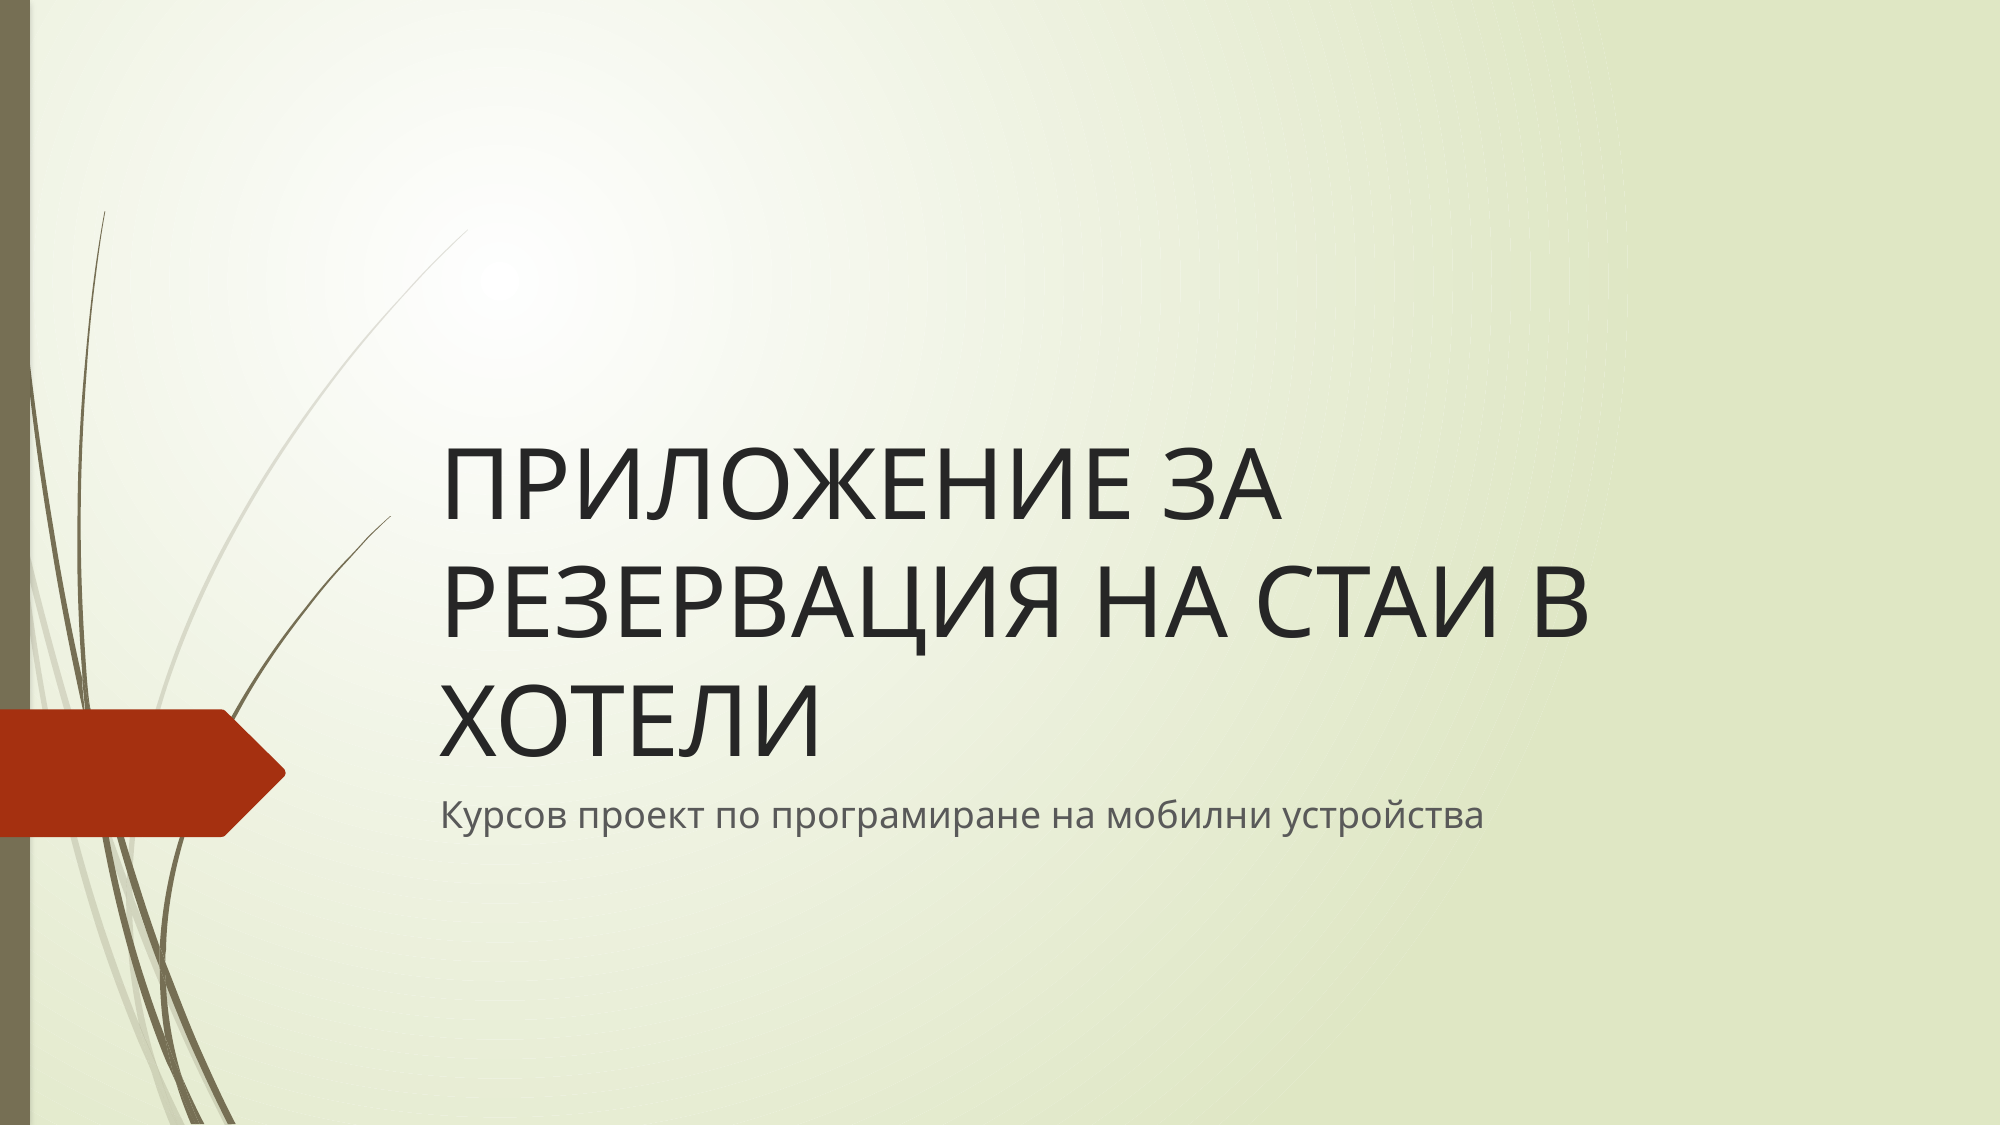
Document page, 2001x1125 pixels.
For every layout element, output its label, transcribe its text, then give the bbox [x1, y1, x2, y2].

subtitle Курсов проект по програмиране на мобилни устройства [424, 783, 1888, 969]
title ПРИЛОЖЕНИЕ ЗА РЕЗЕРВАЦИЯ НА СТАИ В ХОТЕЛИ [424, 412, 1888, 783]
